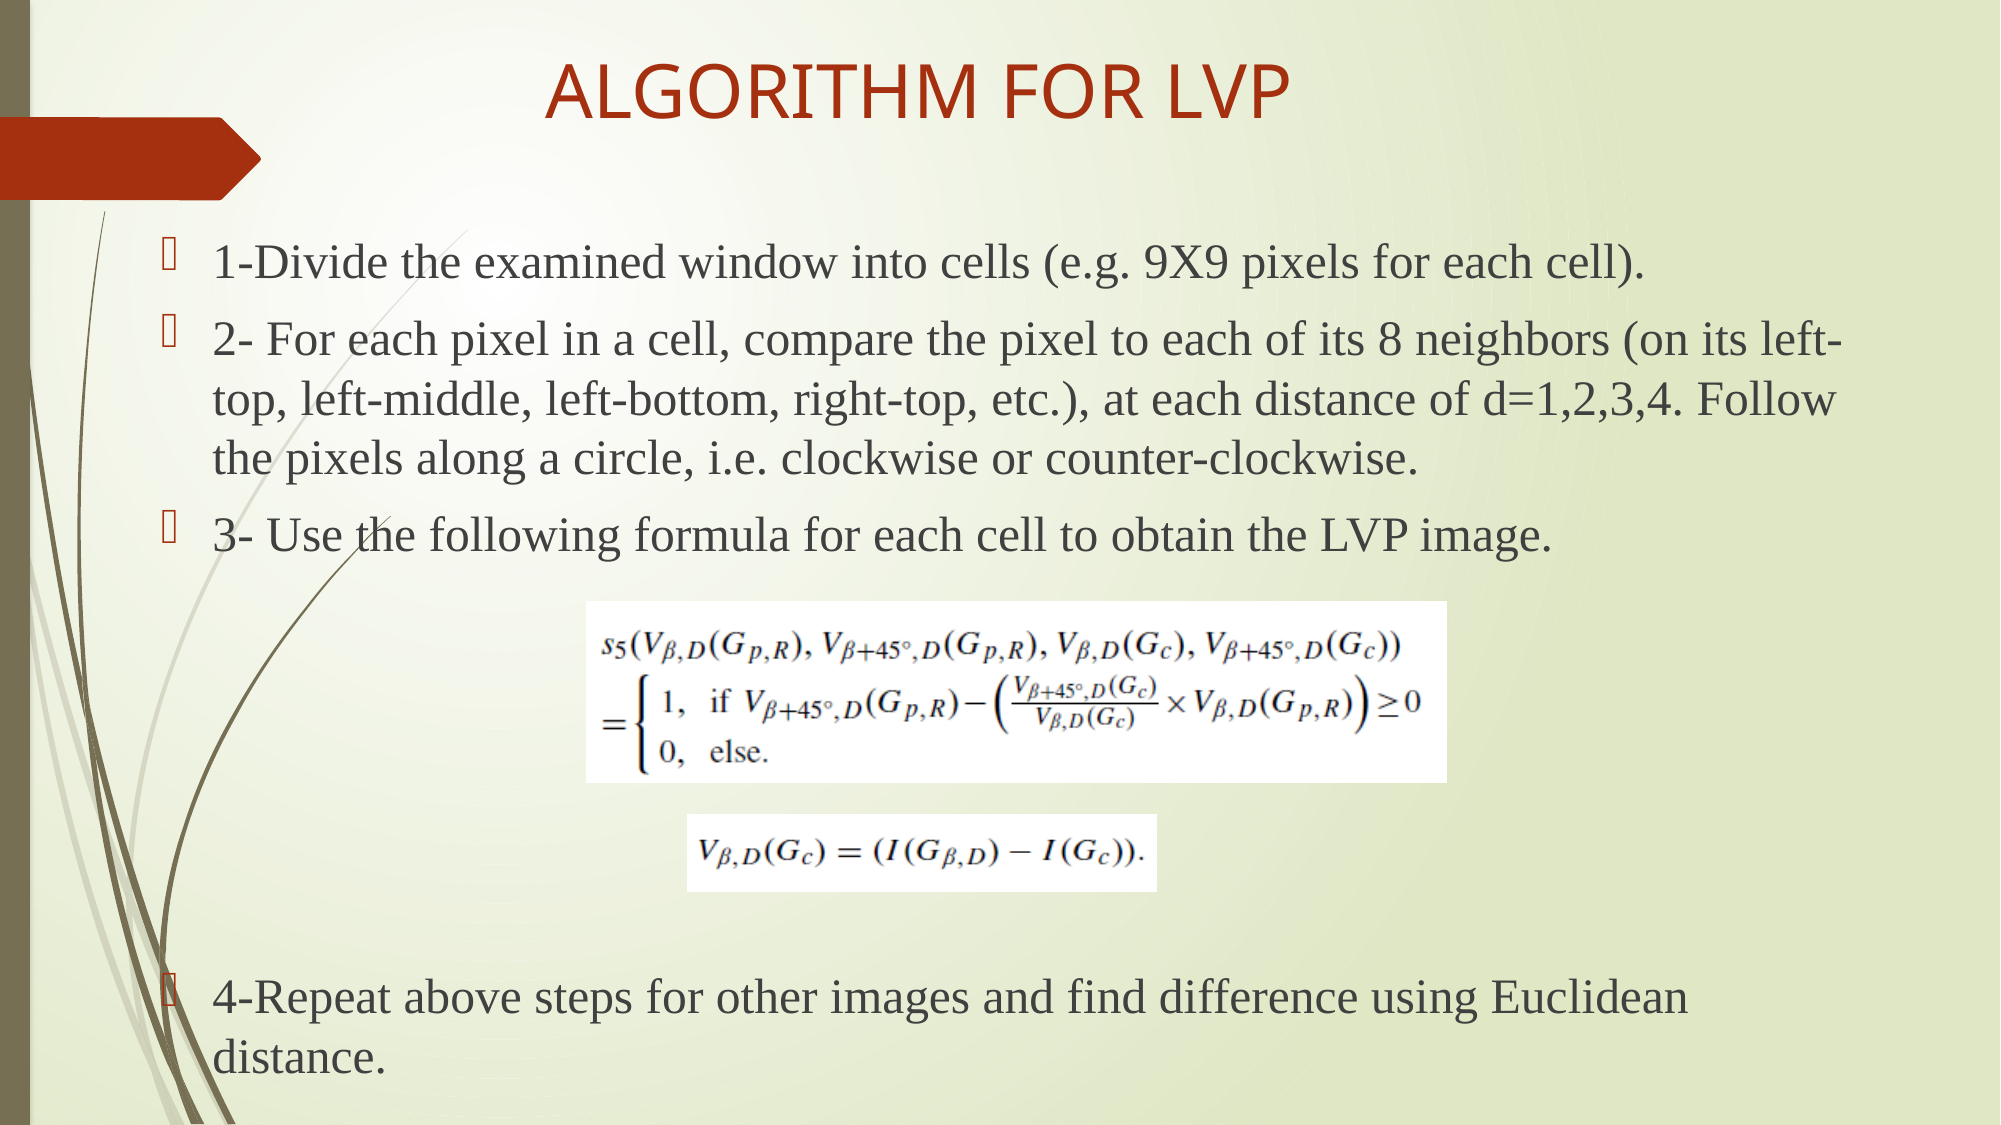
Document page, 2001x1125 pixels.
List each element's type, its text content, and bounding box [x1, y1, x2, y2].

picture [586, 601, 1447, 783]
picture [687, 814, 1157, 893]
title ALGORITHM FOR LVP [530, 35, 1888, 221]
list 1-Divide the examined window into cells (e.g. 9X9 pixels for each cell). 2- For each pixel in a cell, compare the pixel to each of its 8 neighbors (on its left-top, left-middle, left-bottom, right-top, etc.), at each distance of d=1,2,3,4. Follow the pixels along a circle, i.e. clockwise or counter-clockwise. 3- Use the following formula for each cell to obtain the LVP image. 4-Repeat above steps for other images and find difference using Euclidean distance. [145, 221, 1888, 1099]
